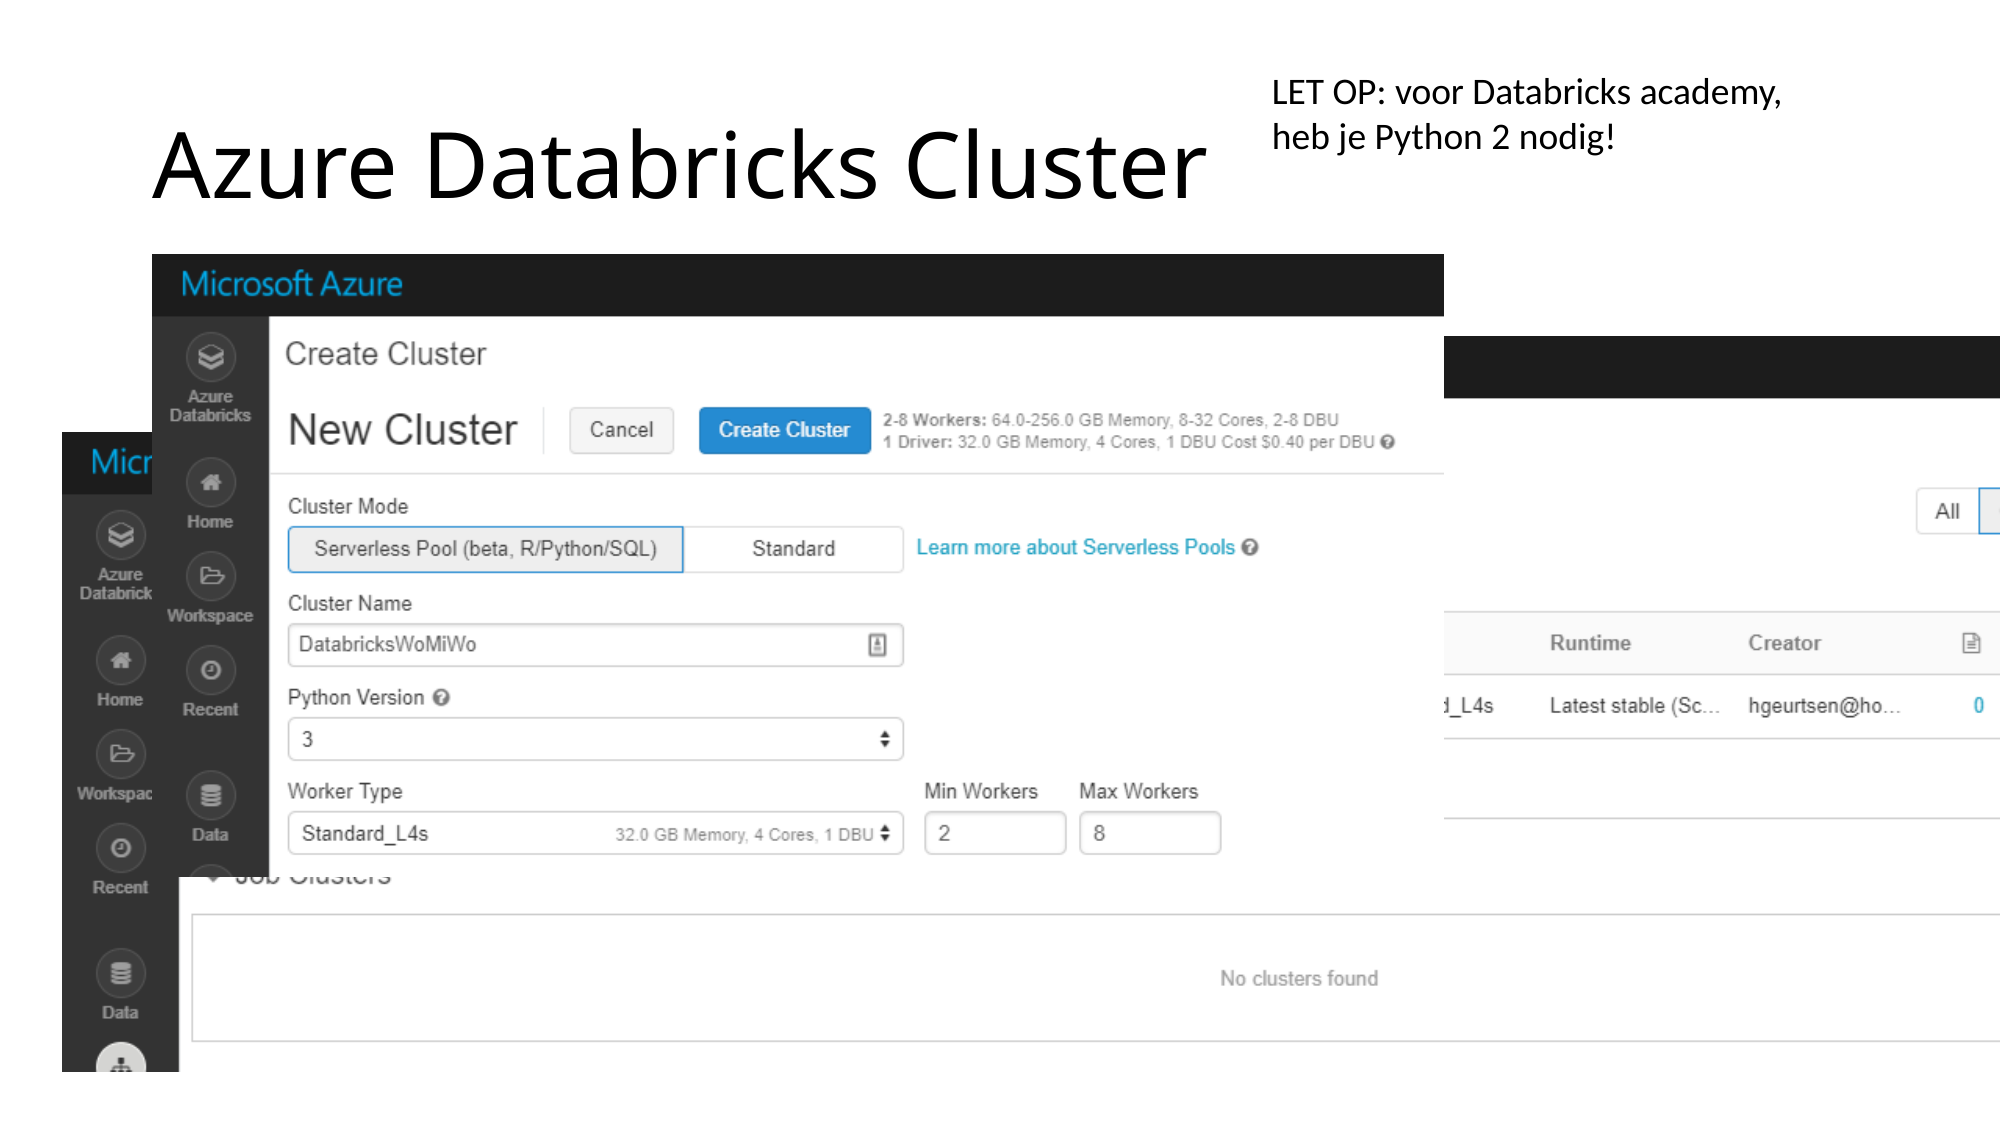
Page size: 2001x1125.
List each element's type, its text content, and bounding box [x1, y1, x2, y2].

text_box LET OP: voor Databricks academy, heb je Python 2 nodig! [1257, 59, 1798, 165]
title Azure Databricks Cluster [137, 59, 1863, 278]
picture [61, 254, 2000, 1072]
